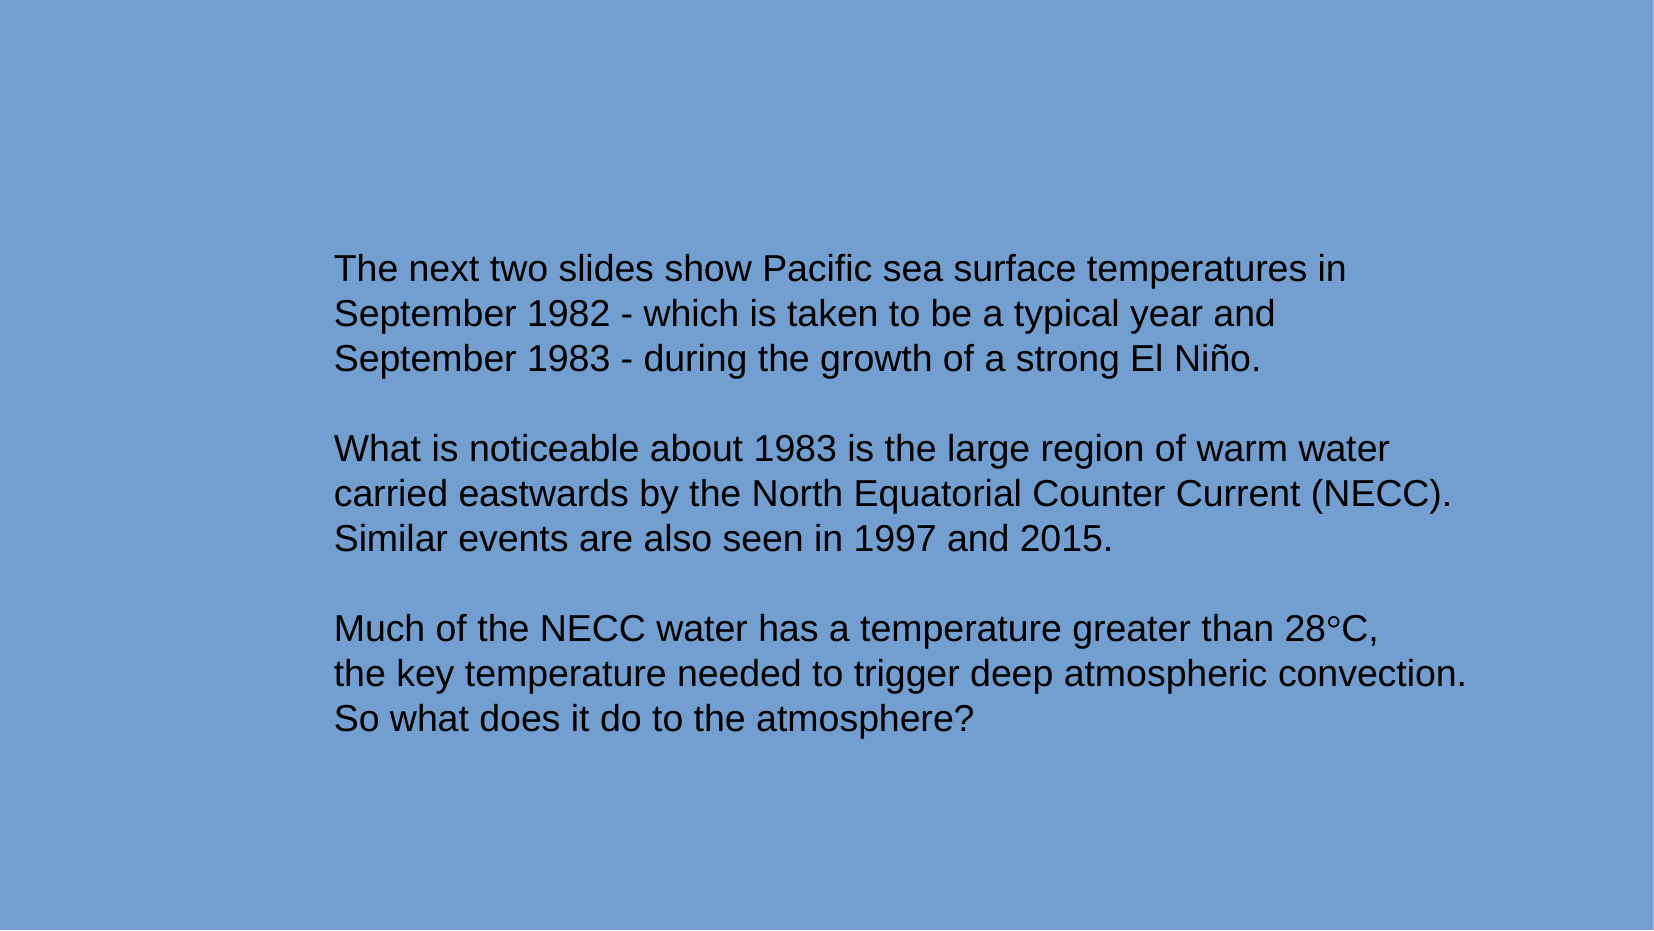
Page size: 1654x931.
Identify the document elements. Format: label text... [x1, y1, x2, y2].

text_box The next two slides show Pacific sea surface temperatures in September 1982 - which is taken to be a typical year and September 1983 - during the growth of a strong El Niño. What is noticeable about 1983 is the large region of warm water carried eastwards by the North Equatorial Counter Current (NECC). Similar events are also seen in 1997 and 2015. Much of the NECC water has a temperature greater than 28°C, the key temperature needed to trigger deep atmospheric convection. So what does it do to the atmosphere? [318, 236, 1489, 725]
